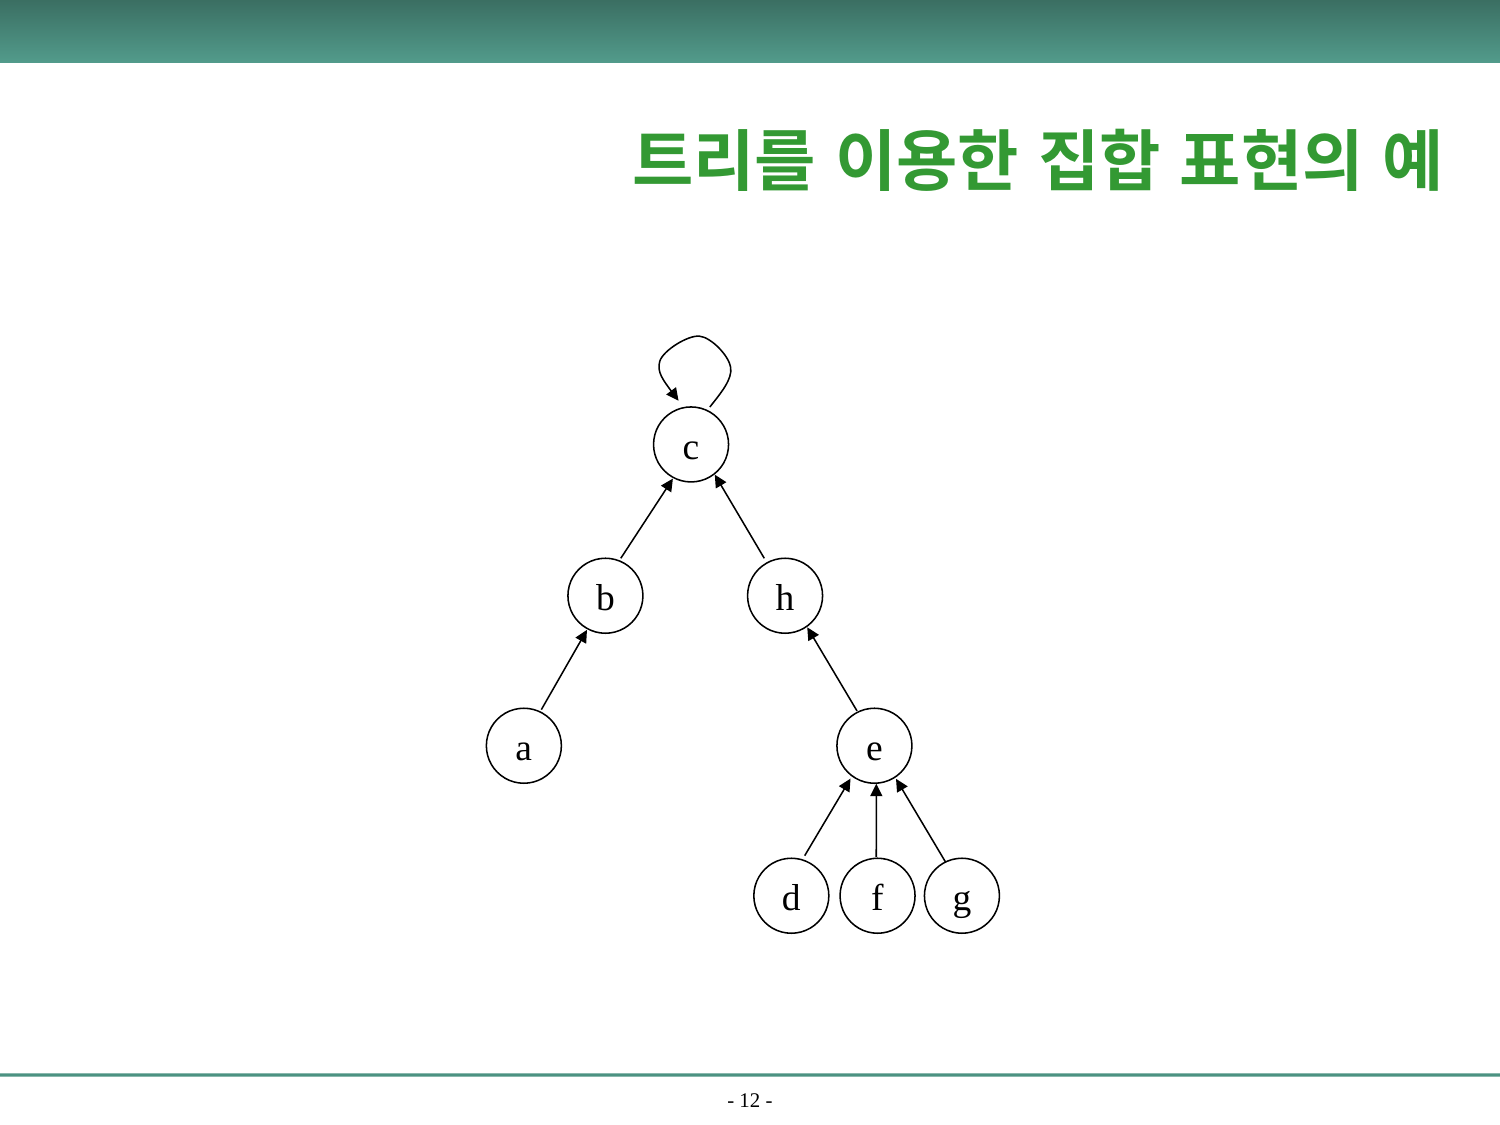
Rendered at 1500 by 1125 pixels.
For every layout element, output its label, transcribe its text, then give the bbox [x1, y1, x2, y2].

text_box [541, 629, 587, 710]
text_box c [653, 406, 729, 482]
text_box h [747, 558, 823, 634]
text_box a [486, 708, 562, 784]
text_box [896, 778, 946, 863]
text_box [714, 474, 765, 559]
text_box [807, 627, 858, 711]
text_box e [836, 708, 912, 784]
text_box [658, 336, 731, 408]
text_box [804, 778, 851, 856]
text_box f [840, 858, 916, 934]
text_box g [924, 858, 1000, 934]
text_box [870, 783, 883, 858]
text_box b [567, 558, 643, 634]
text_box [620, 478, 673, 559]
text_box 트리를 이용한 집합 표현의 예 [577, 79, 1500, 238]
text_box d [753, 858, 829, 934]
